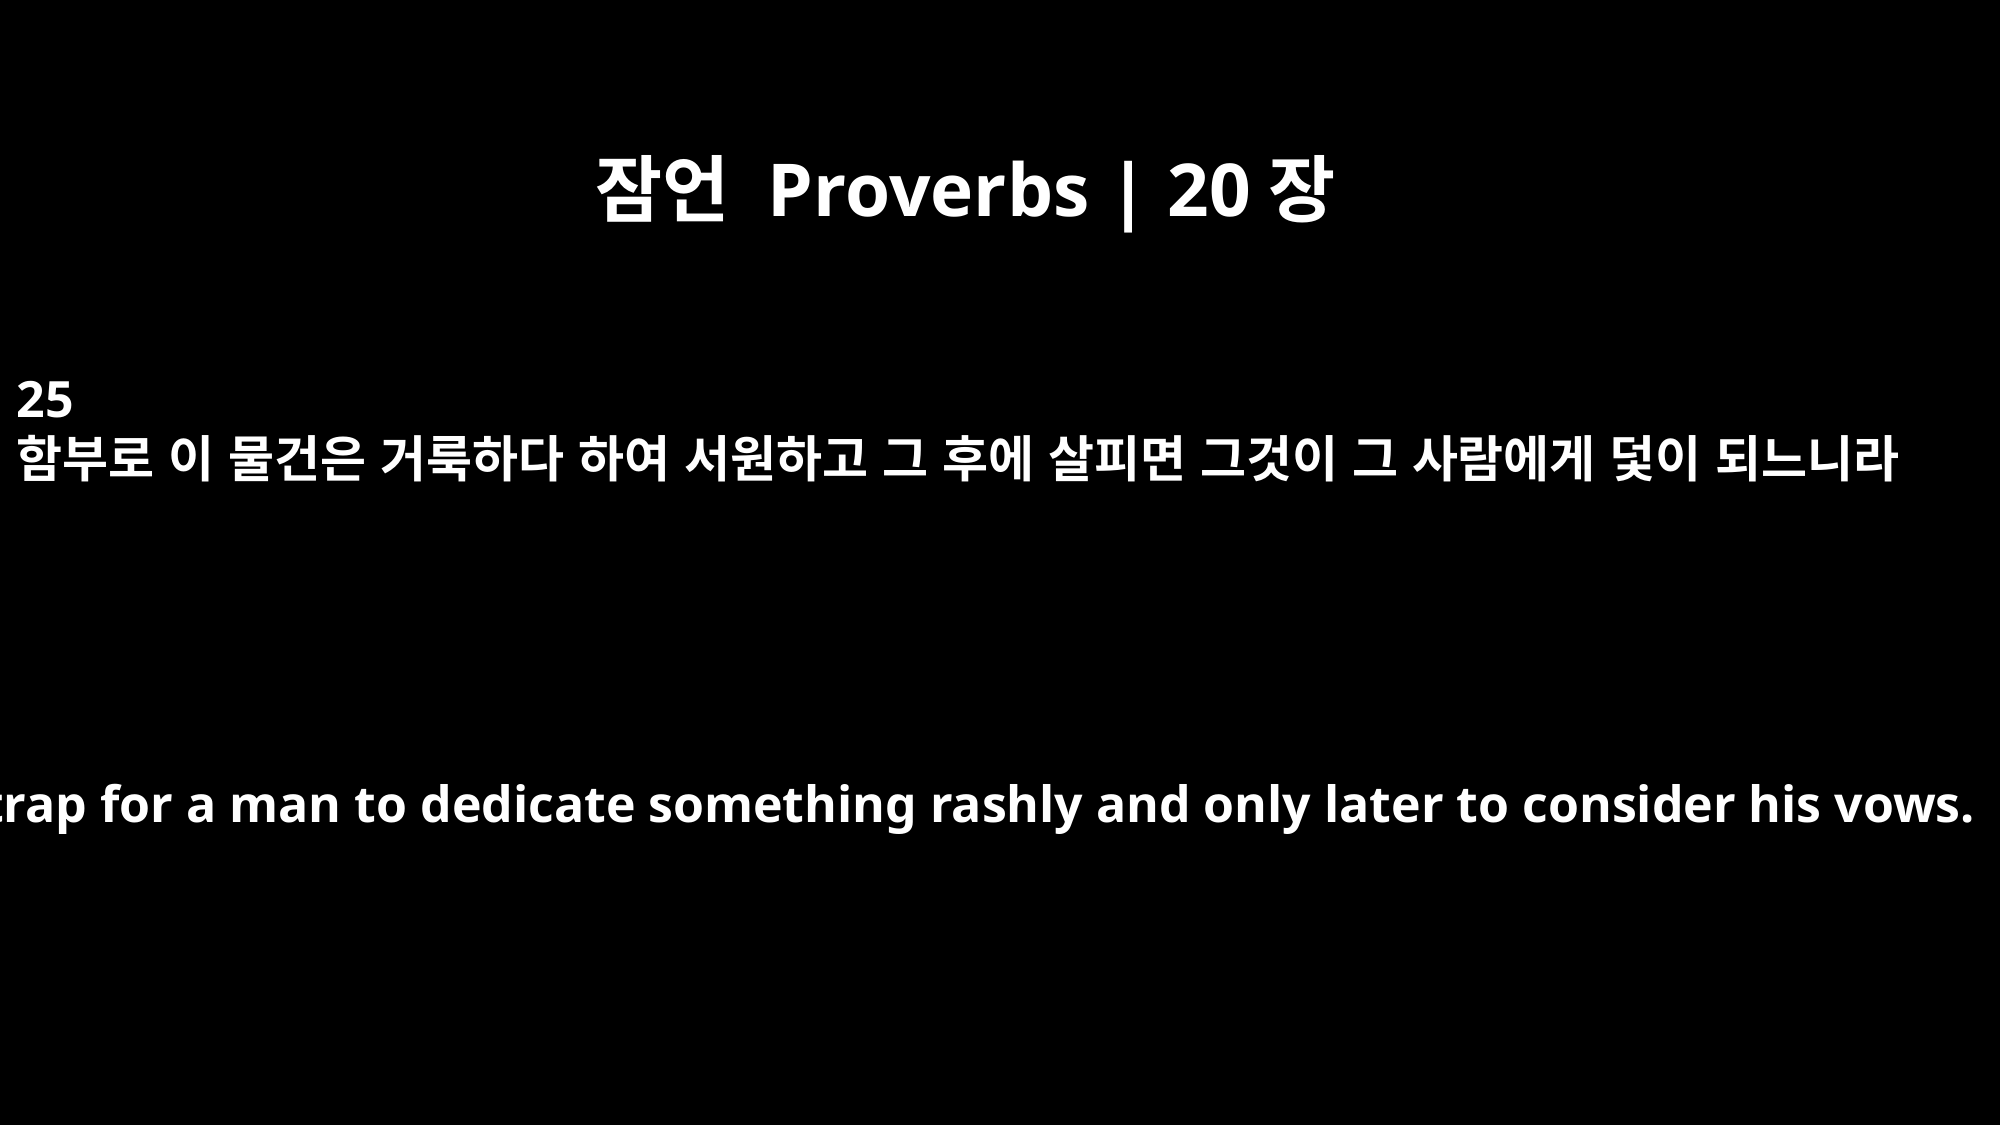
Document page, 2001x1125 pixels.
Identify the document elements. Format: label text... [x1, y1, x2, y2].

text_box 잠언 Proverbs | 20장 [580, 136, 1352, 239]
text_box It is a trap for a man to dedicate something rashly and only later to consider his vows. [0, 764, 1991, 840]
text_box 25 함부로 이 물건은 거룩하다 하여 서원하고 그 후에 살피면 그것이 그 사람에게 덫이 되느니라 [1, 359, 1916, 495]
